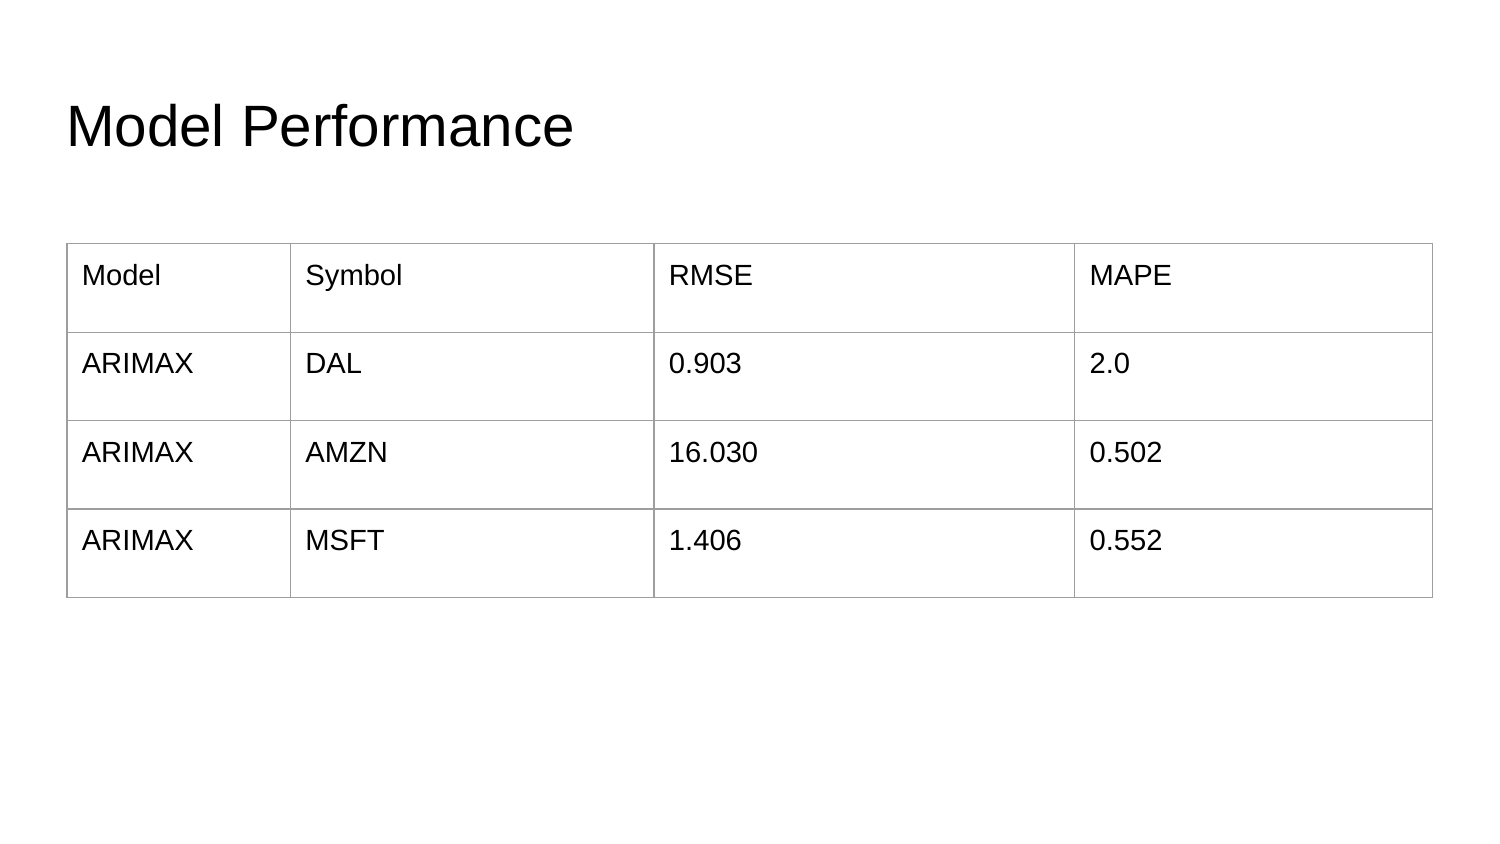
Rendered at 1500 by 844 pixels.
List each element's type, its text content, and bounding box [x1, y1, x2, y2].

table_cell 0.502 [1075, 421, 1432, 508]
table_cell 1.406 [655, 510, 1074, 597]
table_cell MSFT [291, 510, 653, 597]
table_cell ARIMAX [68, 510, 290, 597]
table_cell DAL [291, 333, 653, 420]
table_header MAPE [1075, 244, 1432, 332]
table_cell 0.903 [655, 333, 1074, 420]
table_cell 2.0 [1075, 333, 1432, 420]
table_header Symbol [291, 244, 653, 332]
title Model Performance [51, 72, 1449, 167]
table_header Model [68, 244, 290, 332]
table_cell ARIMAX [68, 333, 290, 420]
table_cell AMZN [291, 421, 653, 508]
table_header RMSE [655, 244, 1074, 332]
table_cell 0.552 [1075, 510, 1432, 597]
table_cell 16.030 [655, 421, 1074, 508]
table_cell ARIMAX [68, 421, 290, 508]
